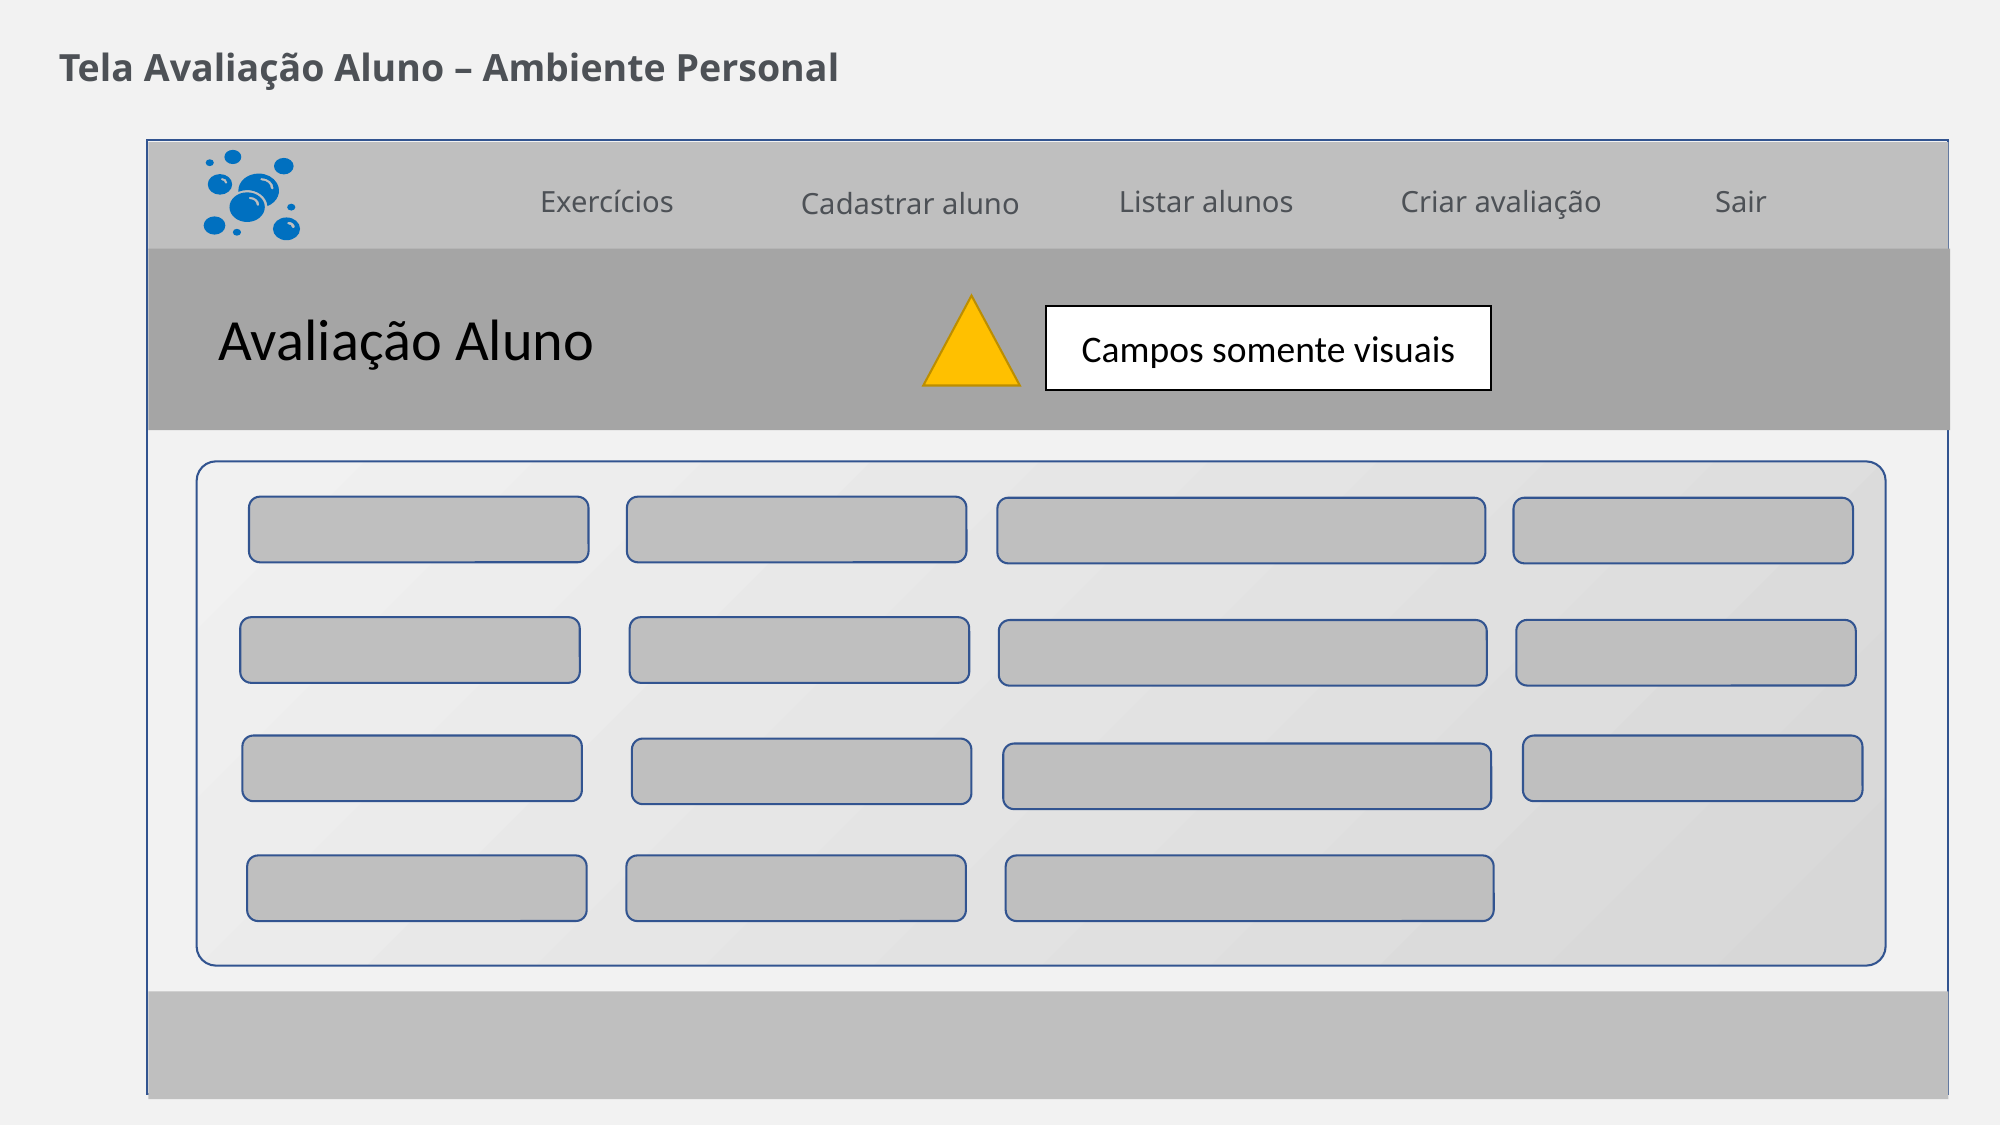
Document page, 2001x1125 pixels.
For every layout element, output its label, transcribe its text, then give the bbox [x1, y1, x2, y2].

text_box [186, 140, 317, 250]
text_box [146, 140, 1949, 1094]
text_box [240, 496, 1863, 922]
text_box Tela Avaliação Aluno – Ambiente Personal [44, 36, 952, 96]
text_box [147, 1094, 1949, 1100]
